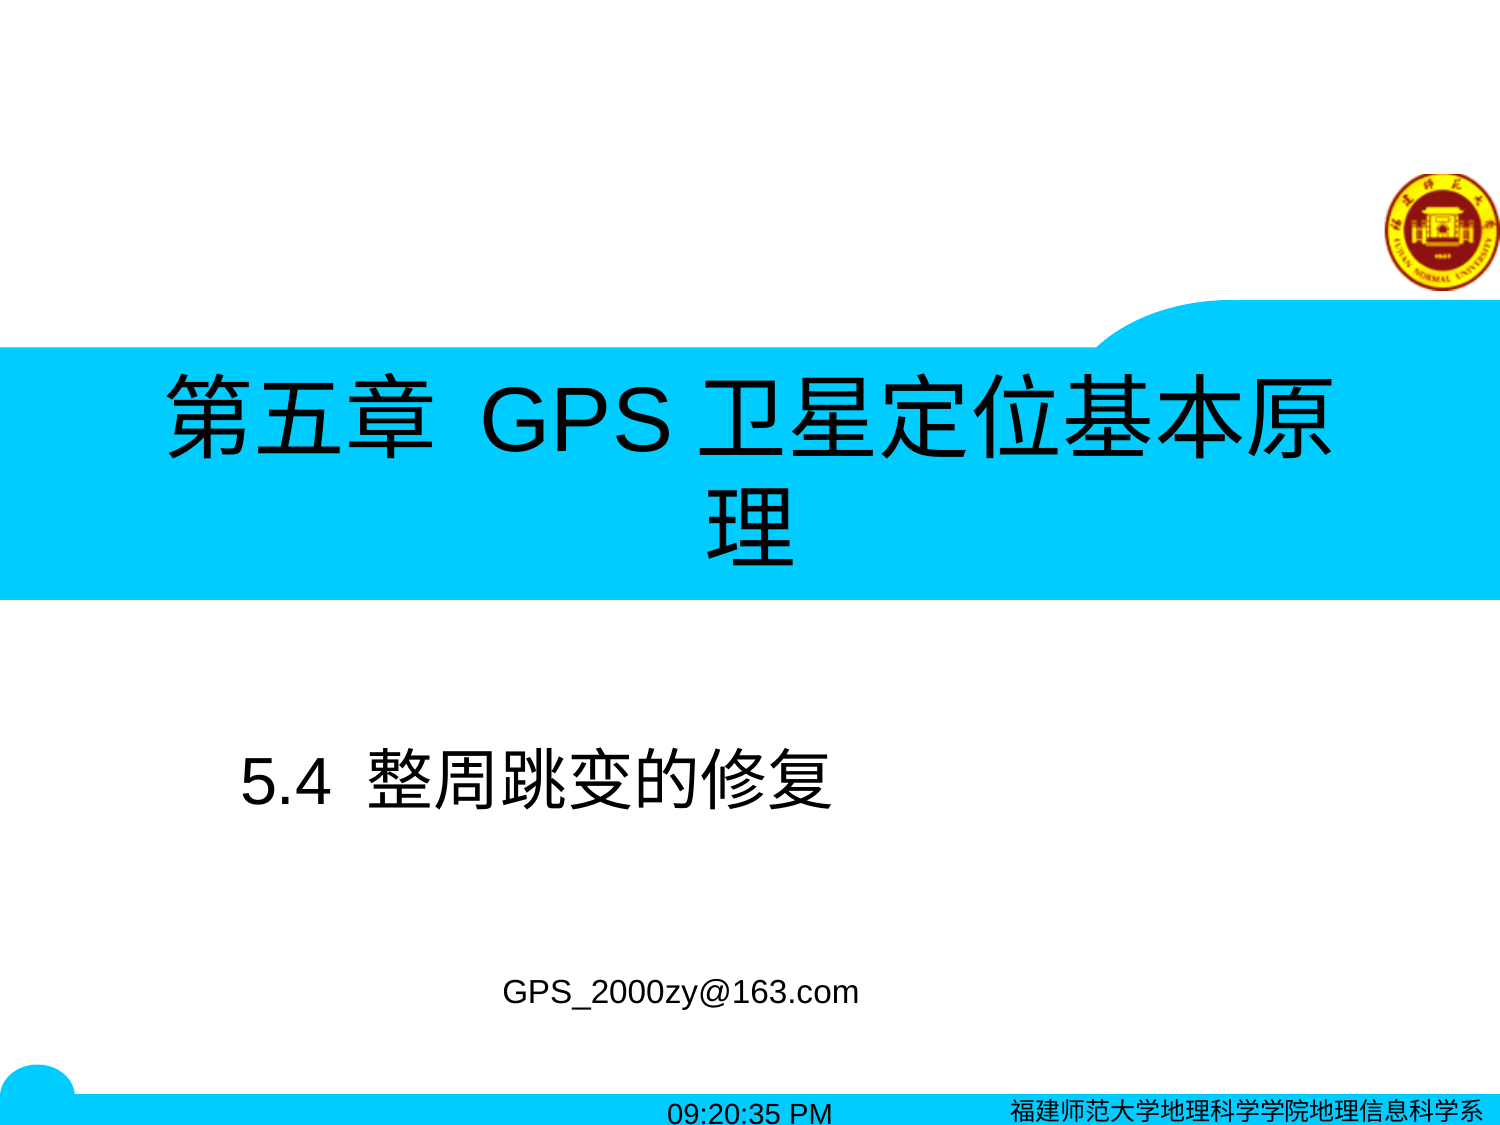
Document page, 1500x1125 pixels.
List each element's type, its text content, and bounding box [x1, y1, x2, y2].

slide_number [575, 1087, 925, 1125]
subtitle 5.3.3整周模糊度的确定 5.4 整周跳变的修复 [225, 637, 1275, 925]
title 第五章 GPS卫星定位基本原理 [112, 349, 1388, 591]
picture [1382, 174, 1500, 291]
